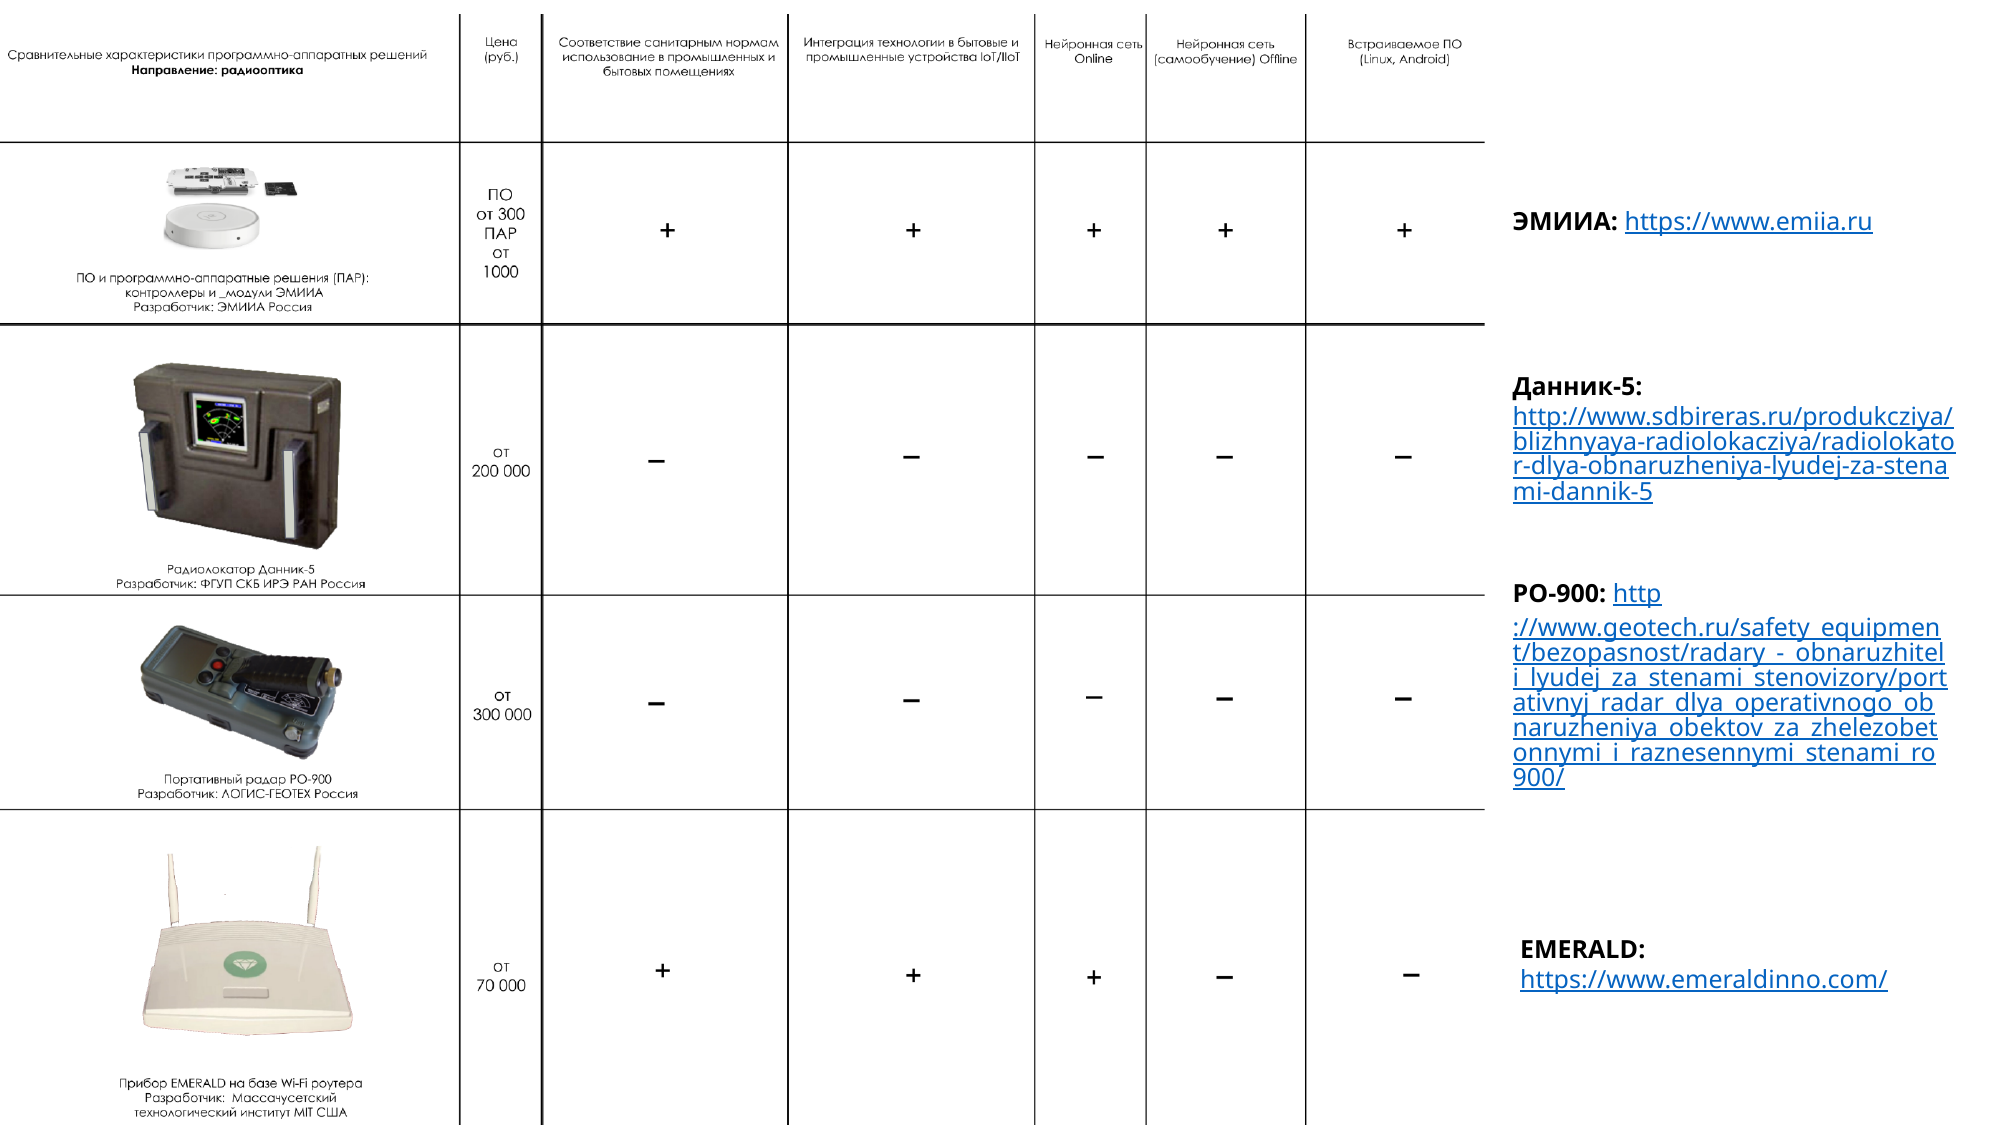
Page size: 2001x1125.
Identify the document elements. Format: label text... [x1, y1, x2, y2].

text_box EMERALD: https://www.emeraldinno.com/ [1505, 926, 2000, 1005]
text_box PO-900: http://www.geotech.ru/safety_equipment/bezopasnost/radary_-_obnaruzhiteli_lyudej_za_stenami_stenovizory/portativnyj_radar_dlya_operativnogo_obnaruzheniya_obektov_za_zhelezobetonnymi_i_raznesennymi_stenami_ro900/ [1497, 569, 1964, 653]
picture [0, 14, 1485, 1125]
text_box Данник-5: http://www.sdbireras.ru/produkcziya/blizhnyaya-radiolokacziya/radiolokator-dlya-obnaruzheniya-lyudej-za-stenami-dannik-5 [1497, 362, 1977, 442]
text_box ЭМИИА: https://www.emiia.ru [1497, 197, 1900, 247]
